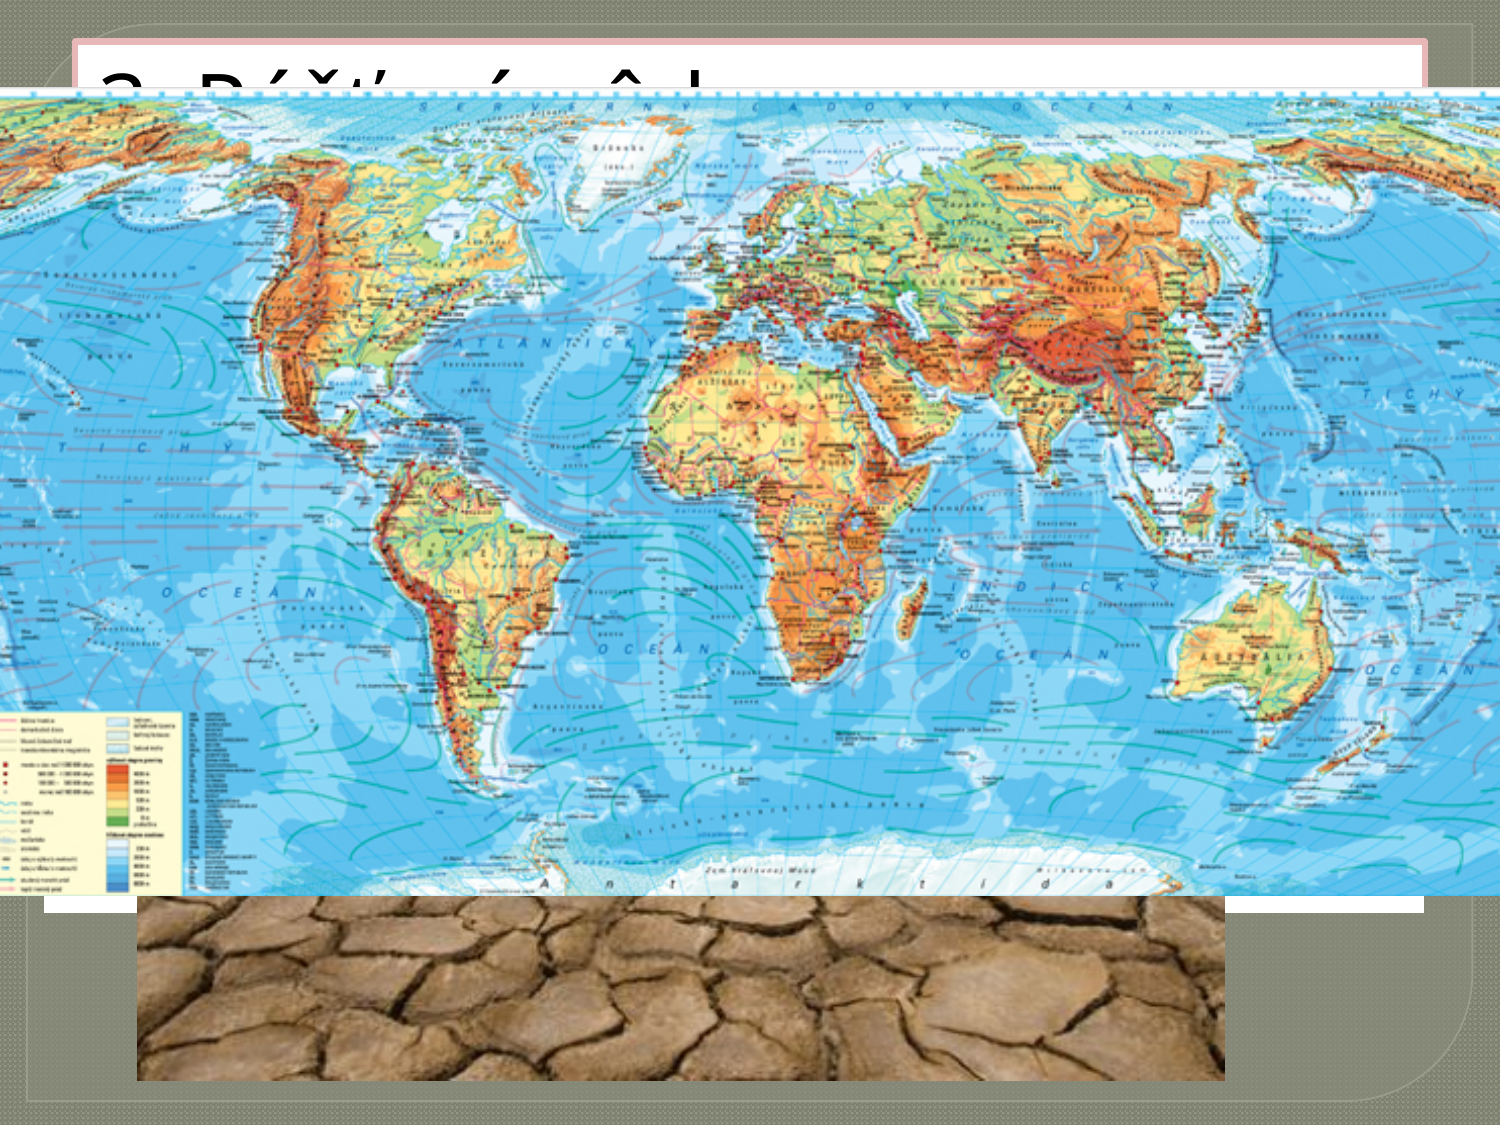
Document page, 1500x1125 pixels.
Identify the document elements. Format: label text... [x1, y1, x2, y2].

picture [0, 87, 1500, 1081]
text_box 3. Púšťové pôdy [72, 38, 1428, 86]
